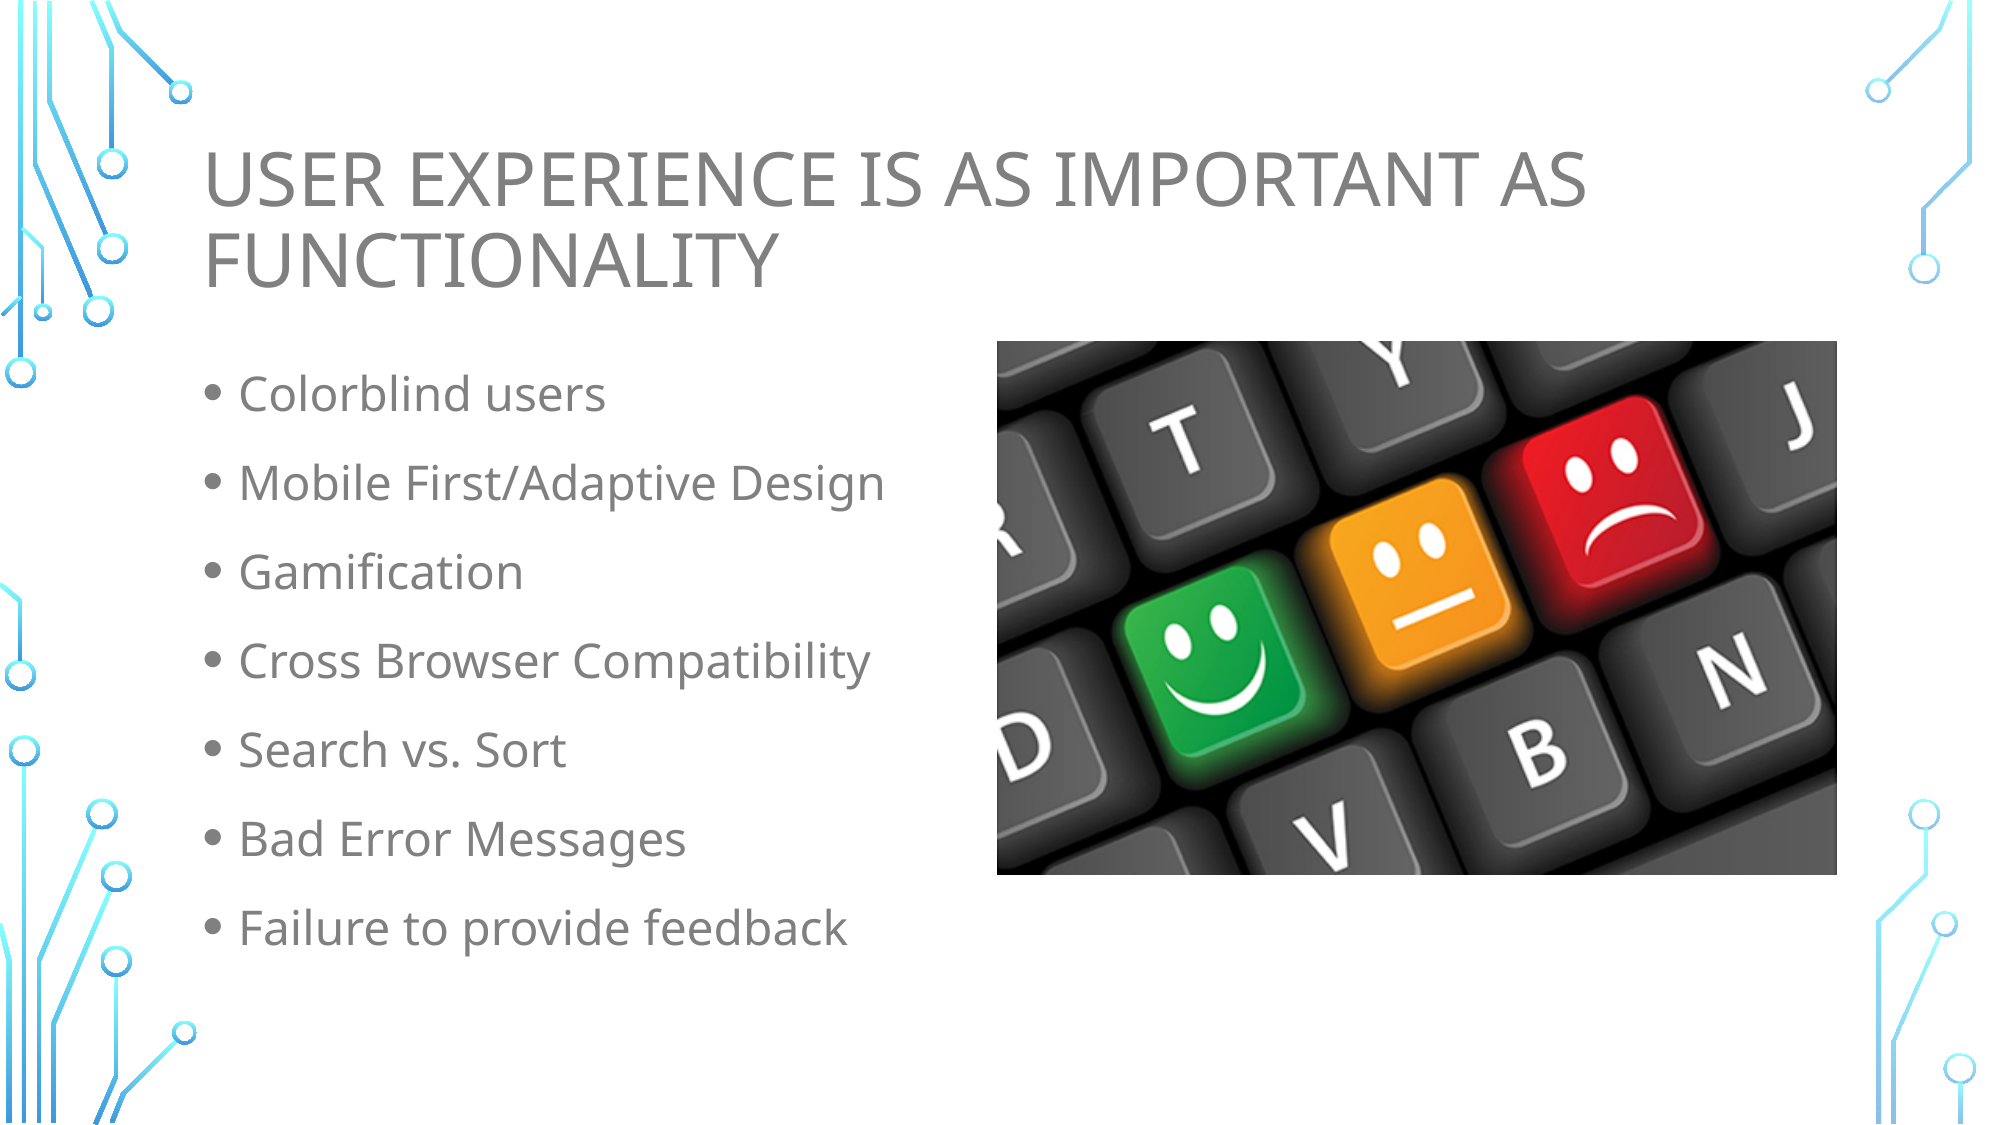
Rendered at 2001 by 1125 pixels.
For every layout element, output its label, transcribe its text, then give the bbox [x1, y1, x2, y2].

picture [997, 341, 1837, 875]
list Colorblind users Mobile First/Adaptive Design Gamification Cross Browser Compatibility Search vs. Sort Bad Error Messages Failure to provide feedback [187, 343, 1014, 969]
title User experience is as important as functionality [187, 101, 1813, 343]
